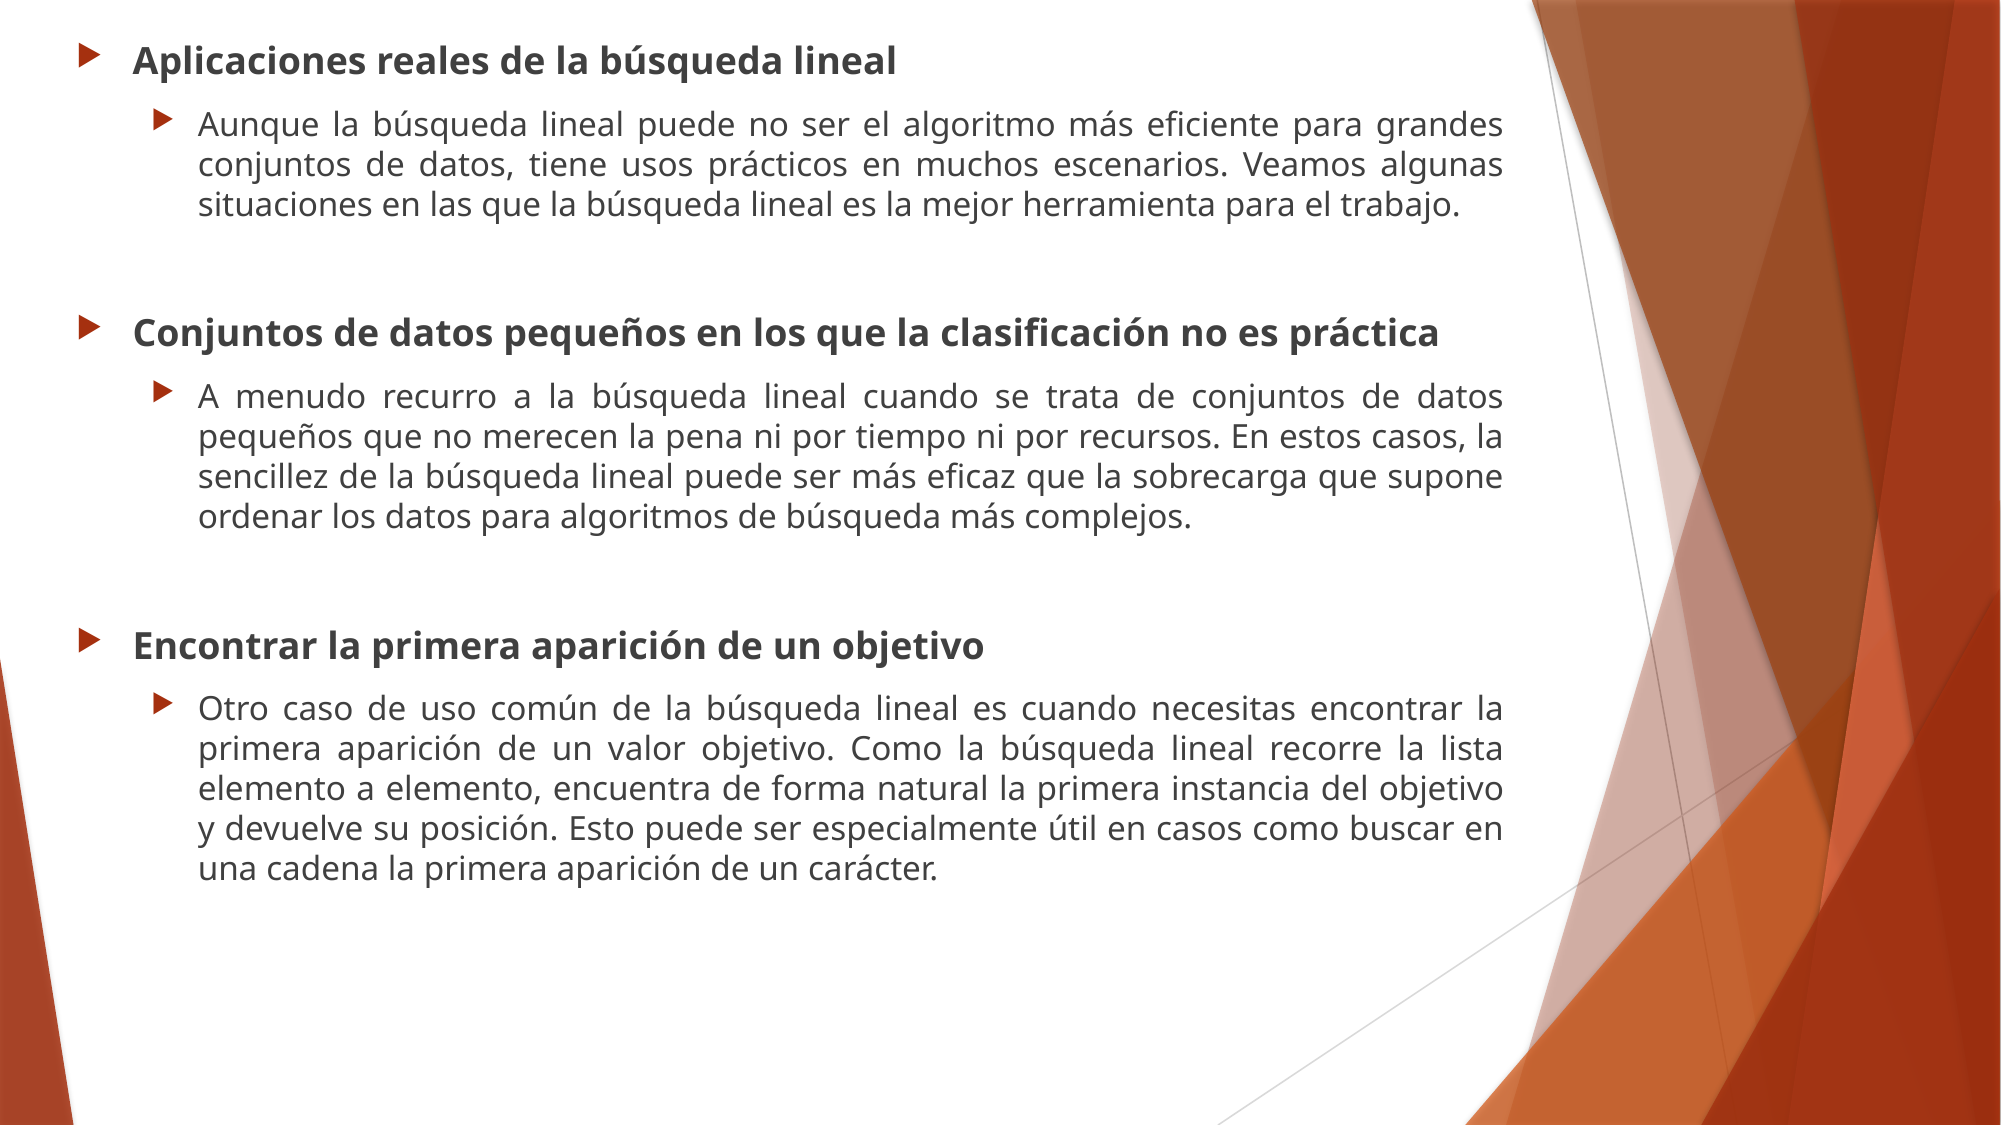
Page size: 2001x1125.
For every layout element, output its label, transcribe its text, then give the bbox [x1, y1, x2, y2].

list Aplicaciones reales de la búsqueda lineal Aunque la búsqueda lineal puede no ser el algoritmo más eficiente para grandes conjuntos de datos, tiene usos prácticos en muchos escenarios. Veamos algunas situaciones en las que la búsqueda lineal es la mejor herramienta para el trabajo. Conjuntos de datos pequeños en los que la clasificación no es práctica A menudo recurro a la búsqueda lineal cuando se trata de conjuntos de datos pequeños que no merecen la pena ni por tiempo ni por recursos. En estos casos, la sencillez de la búsqueda lineal puede ser más eficaz que la sobrecarga que supone ordenar los datos para algoritmos de búsqueda más complejos. Encontrar la primera aparición de un objetivo Otro caso de uso común de la búsqueda lineal es cuando necesitas encontrar la primera aparición de un valor objetivo. Como la búsqueda lineal recorre la lista elemento a elemento, encuentra de forma natural la primera instancia del objetivo y devuelve su posición. Esto puede ser especialmente útil en casos como buscar en una cadena la primera aparición de un carácter. [61, 29, 1522, 1054]
